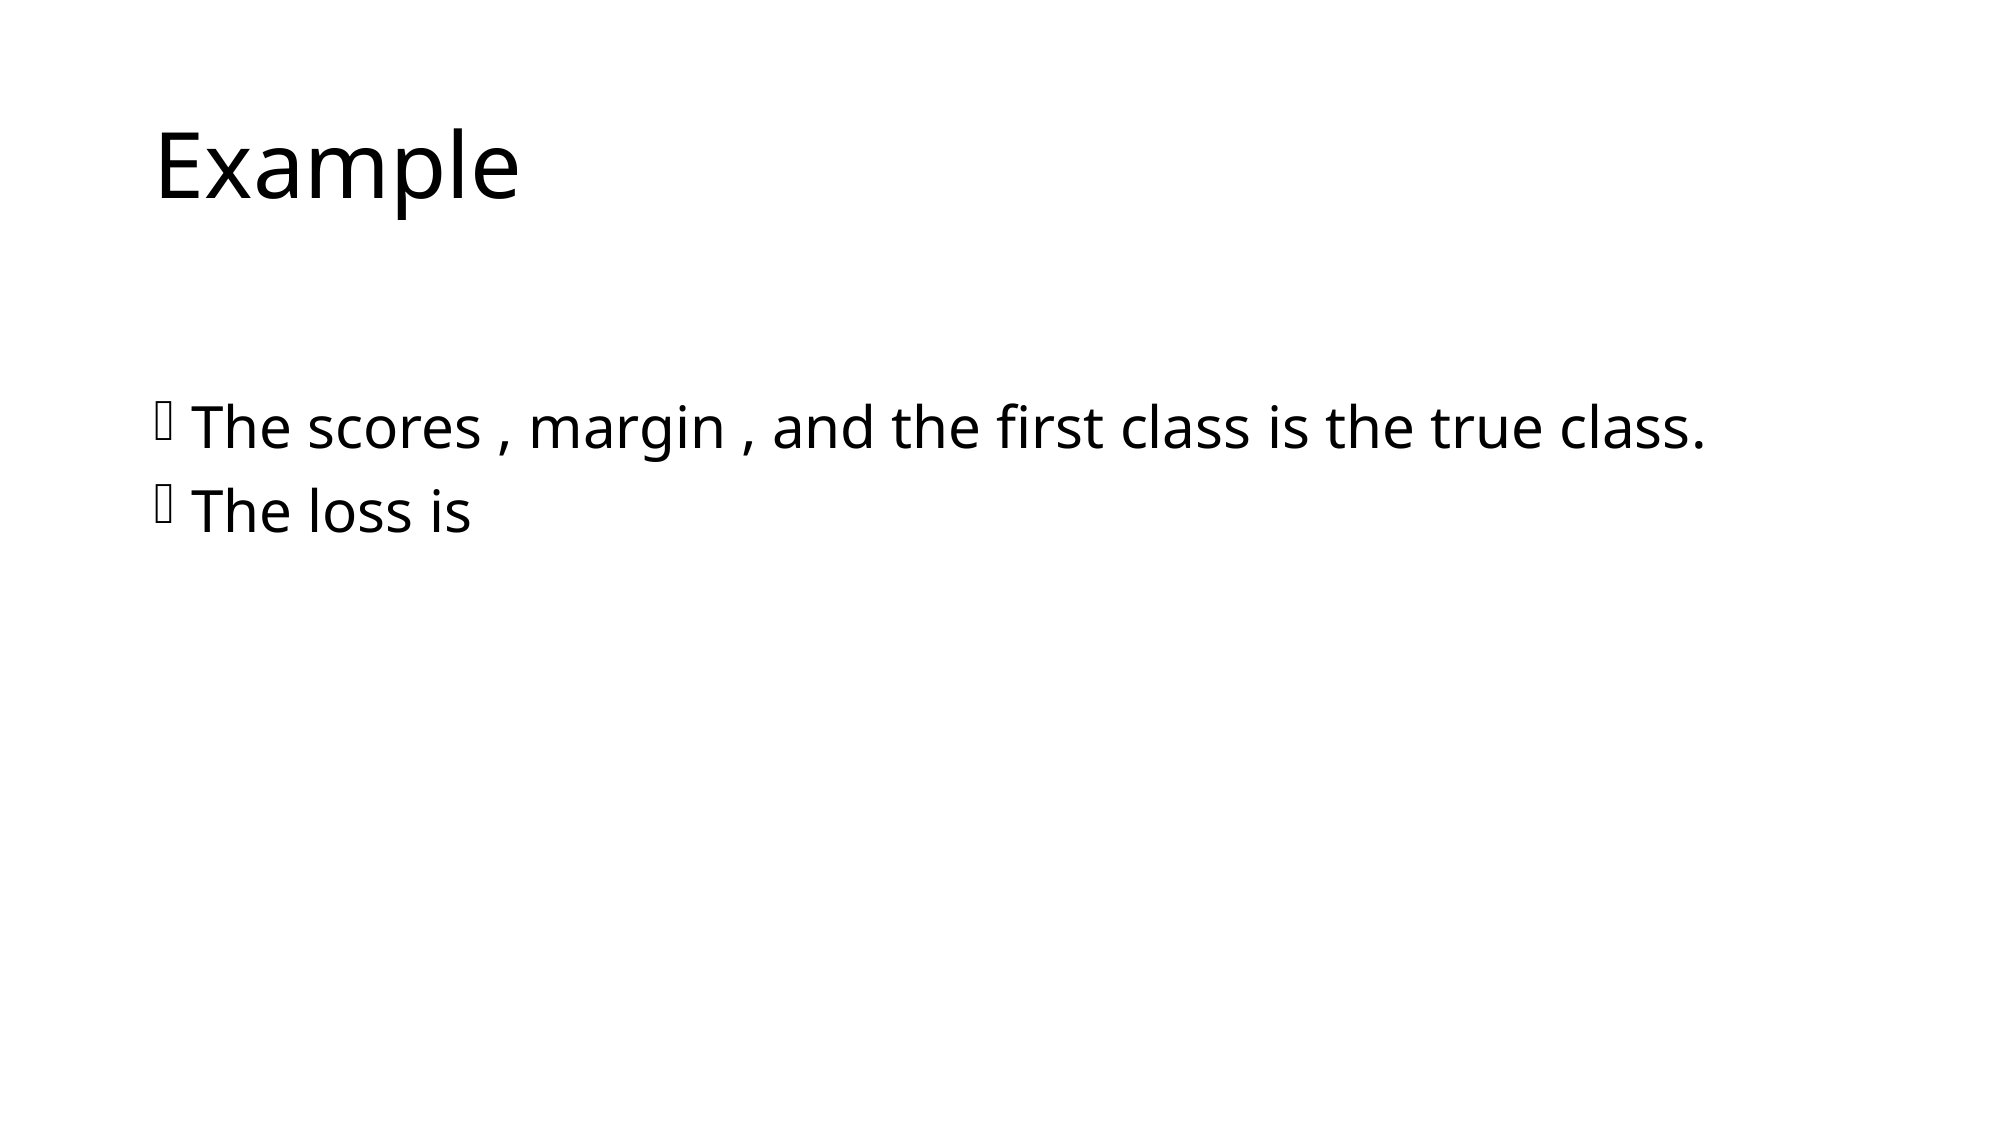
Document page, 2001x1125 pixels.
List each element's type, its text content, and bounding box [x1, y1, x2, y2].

title Example [138, 60, 1864, 278]
